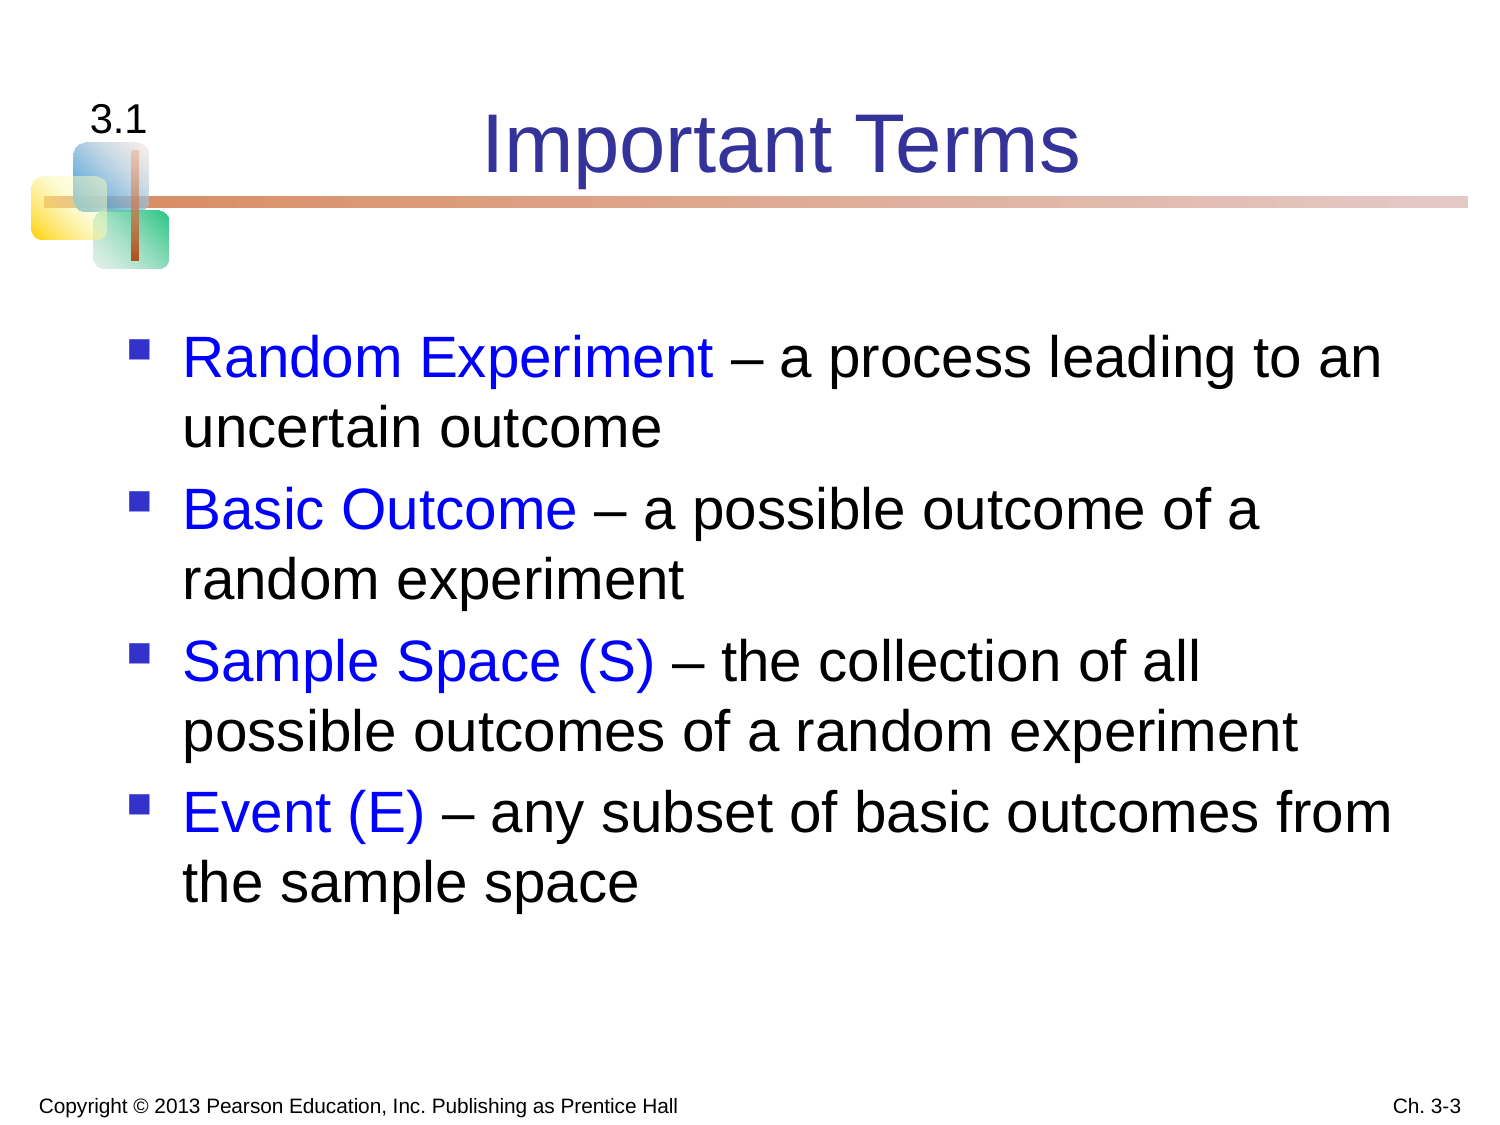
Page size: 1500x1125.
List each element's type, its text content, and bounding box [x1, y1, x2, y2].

title Important Terms [224, 46, 1338, 197]
list Random Experiment – a process leading to an uncertain outcome Basic Outcome – a possible outcome of a random experiment Sample Space (S) – the collection of all possible outcomes of a random experiment Event (E) – any subset of basic outcomes from the sample space [112, 312, 1438, 1051]
slide_number Ch. 3-3 [1124, 1071, 1476, 1125]
footer Copyright © 2013 Pearson Education, Inc. Publishing as Prentice Hall [24, 1071, 826, 1125]
text_box 3.1 [75, 84, 200, 150]
